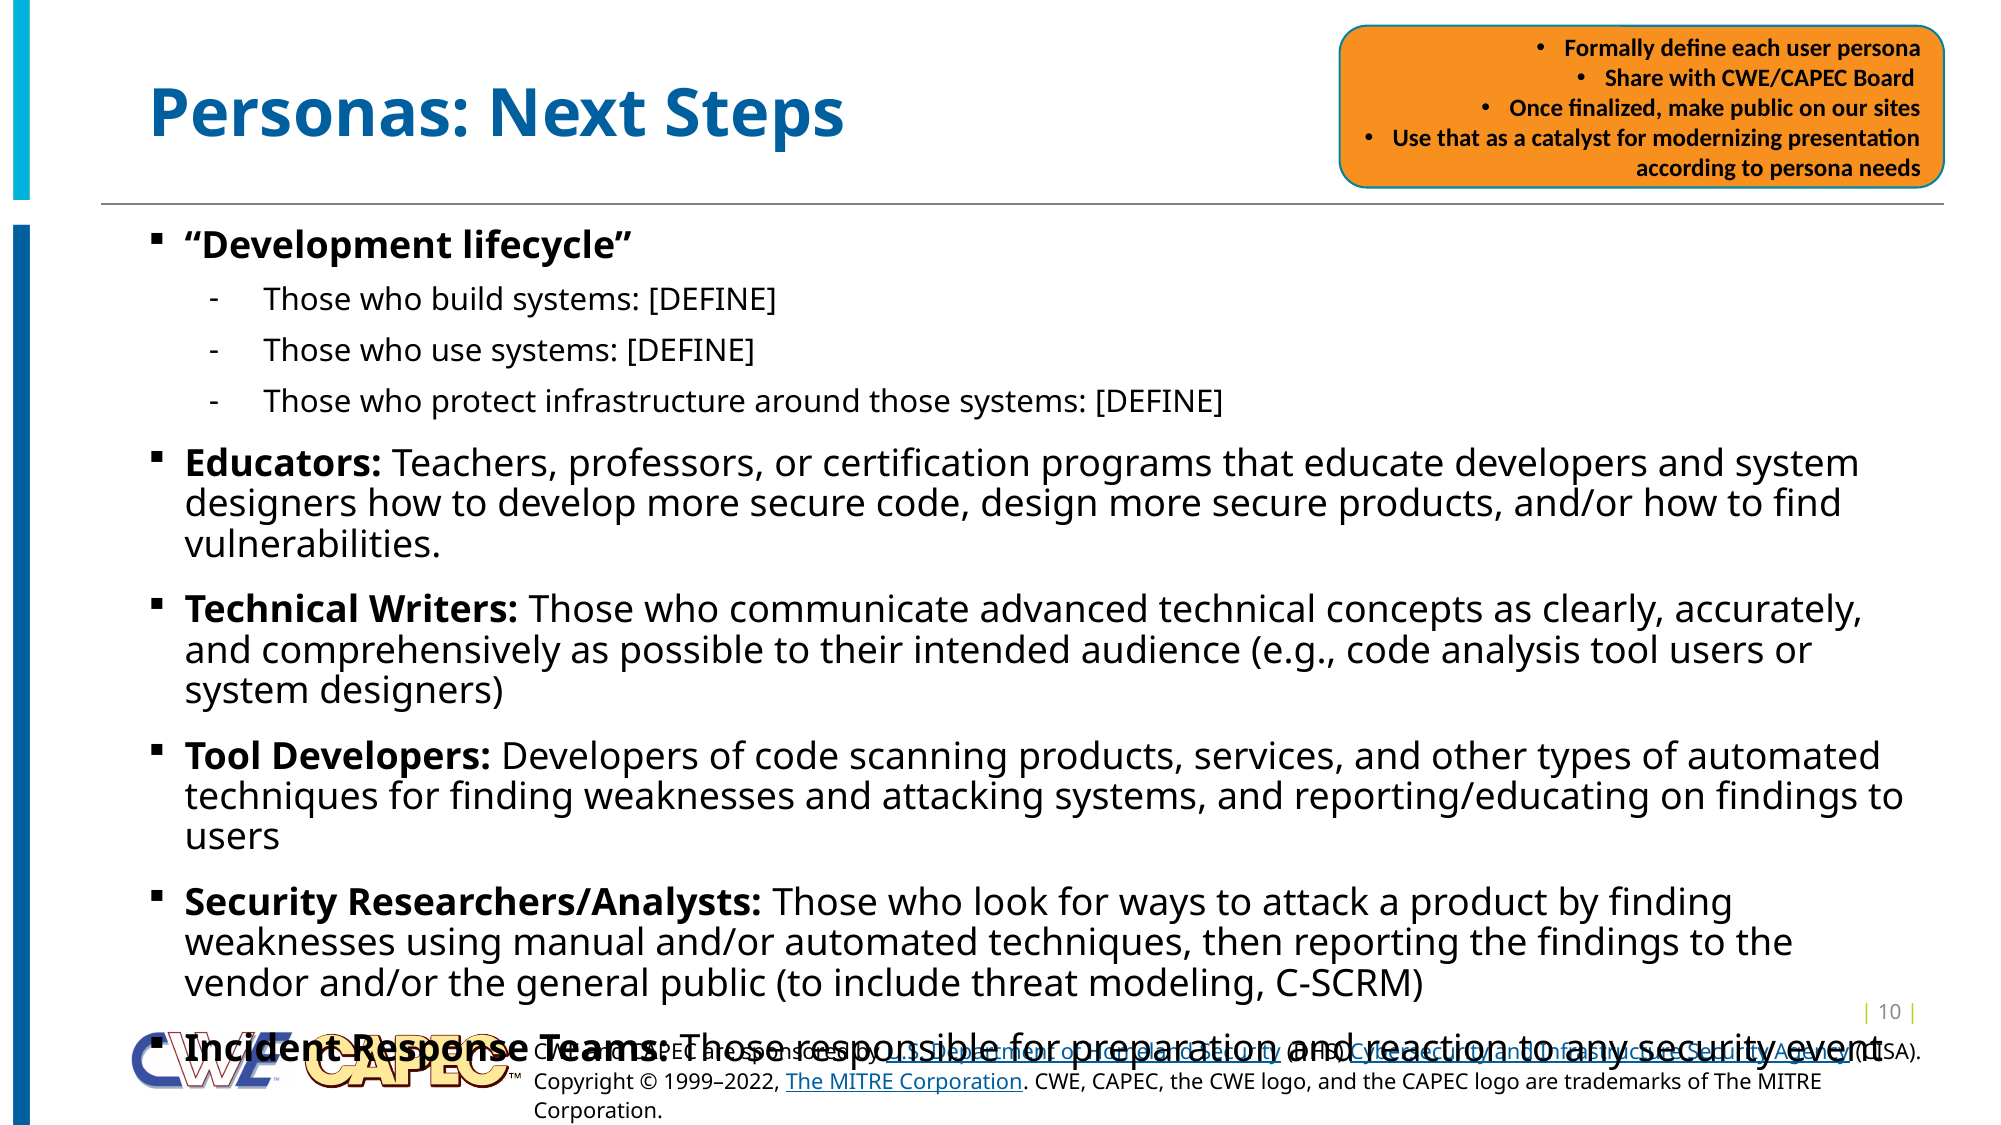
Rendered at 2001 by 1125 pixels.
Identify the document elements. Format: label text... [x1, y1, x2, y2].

slide_number | 10 | [1824, 1004, 1934, 1035]
list “Development lifecycle” Those who build systems: [DEFINE] Those who use systems: [DEFINE] Those who protect infrastructure around those systems: [DEFINE] Educators: Teachers, professors, or certification programs that educate developers and system designers how to develop more secure code, design more secure products, and/or how to find vulnerabilities. Technical Writers: Those who communicate advanced technical concepts as clearly, accurately, and comprehensively as possible to their intended audience (e.g., code analysis tool users or system designers) Tool Developers: Developers of code scanning products, services, and other types of automated techniques for finding weaknesses and attacking systems, and reporting/educating on findings to users Security Researchers/Analysts: Those who look for ways to attack a product by finding weaknesses using manual and/or automated techniques, then reporting the findings to the vendor and/or the general public (to include threat modeling, C-SCRM) Incident Response Teams: Those responsible for preparation and reaction to any security event [133, 218, 1934, 1080]
picture [130, 1030, 527, 1099]
text_box Formally define each user persona Share with CWE/CAPEC Board Once finalized, make public on our sites Use that as a catalyst for modernizing presentation according to persona needs [1338, 24, 1945, 189]
title Personas: Next Steps [133, 45, 1357, 188]
